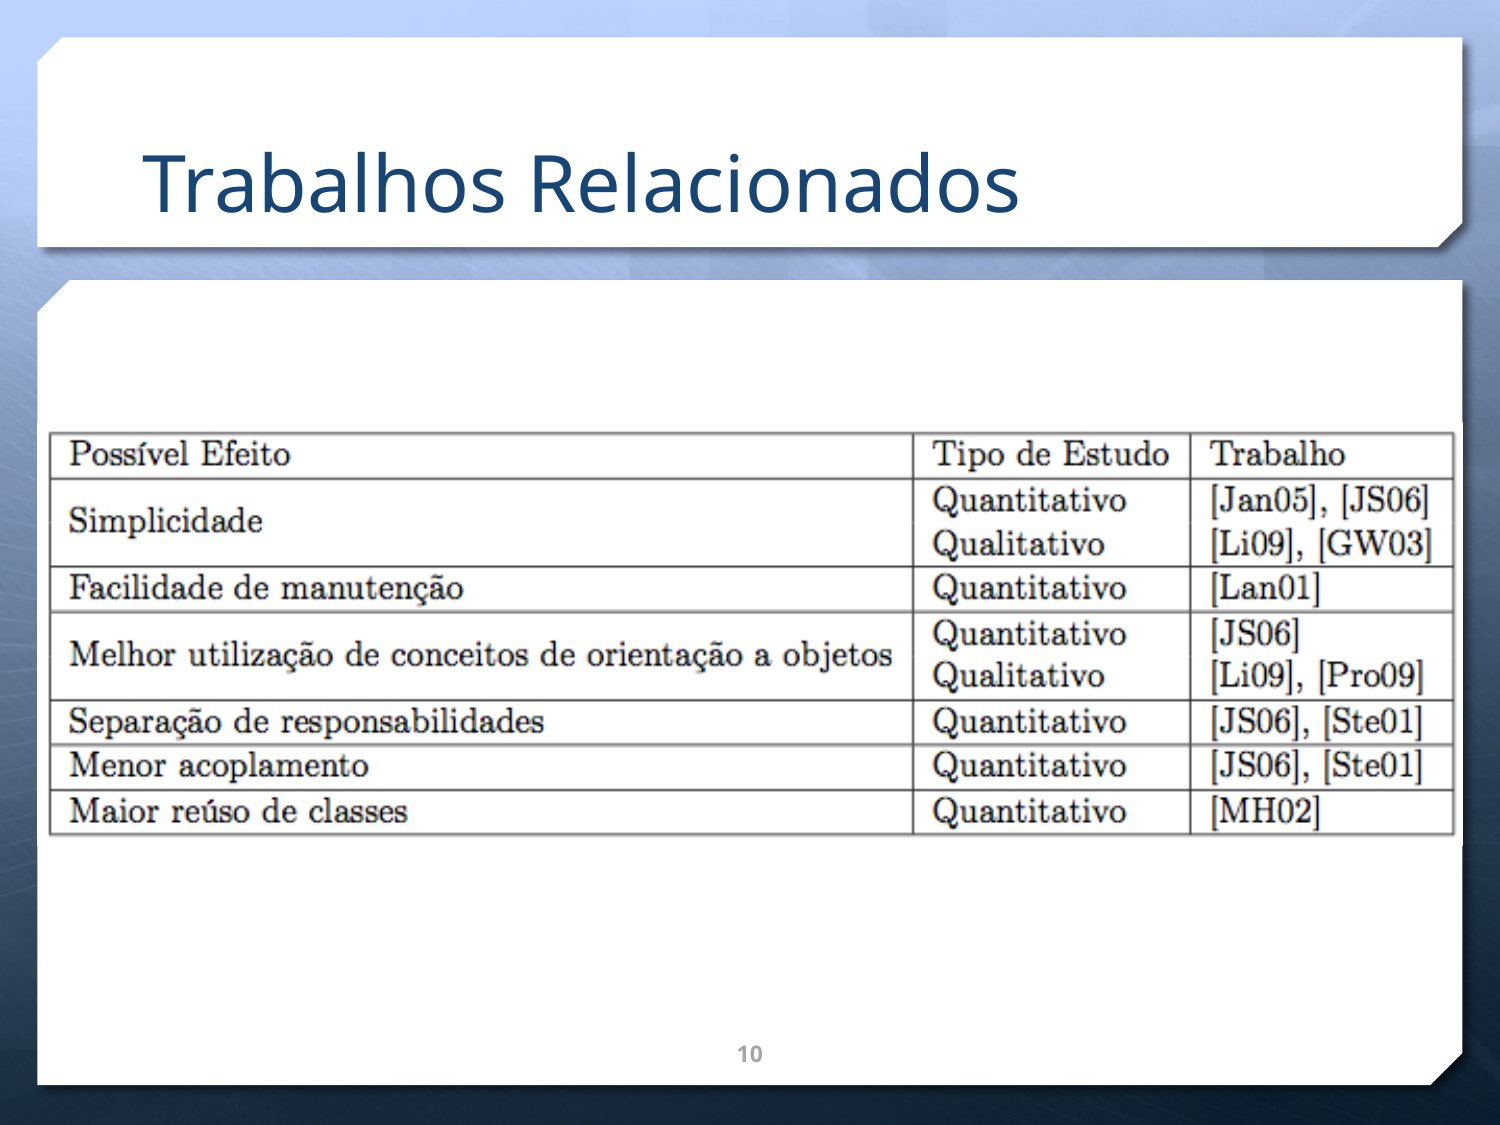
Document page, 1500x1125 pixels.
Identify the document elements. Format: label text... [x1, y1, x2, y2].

picture [36, 421, 1463, 846]
title Trabalhos Relacionados [127, 48, 1372, 236]
slide_number 10 [706, 1025, 794, 1085]
